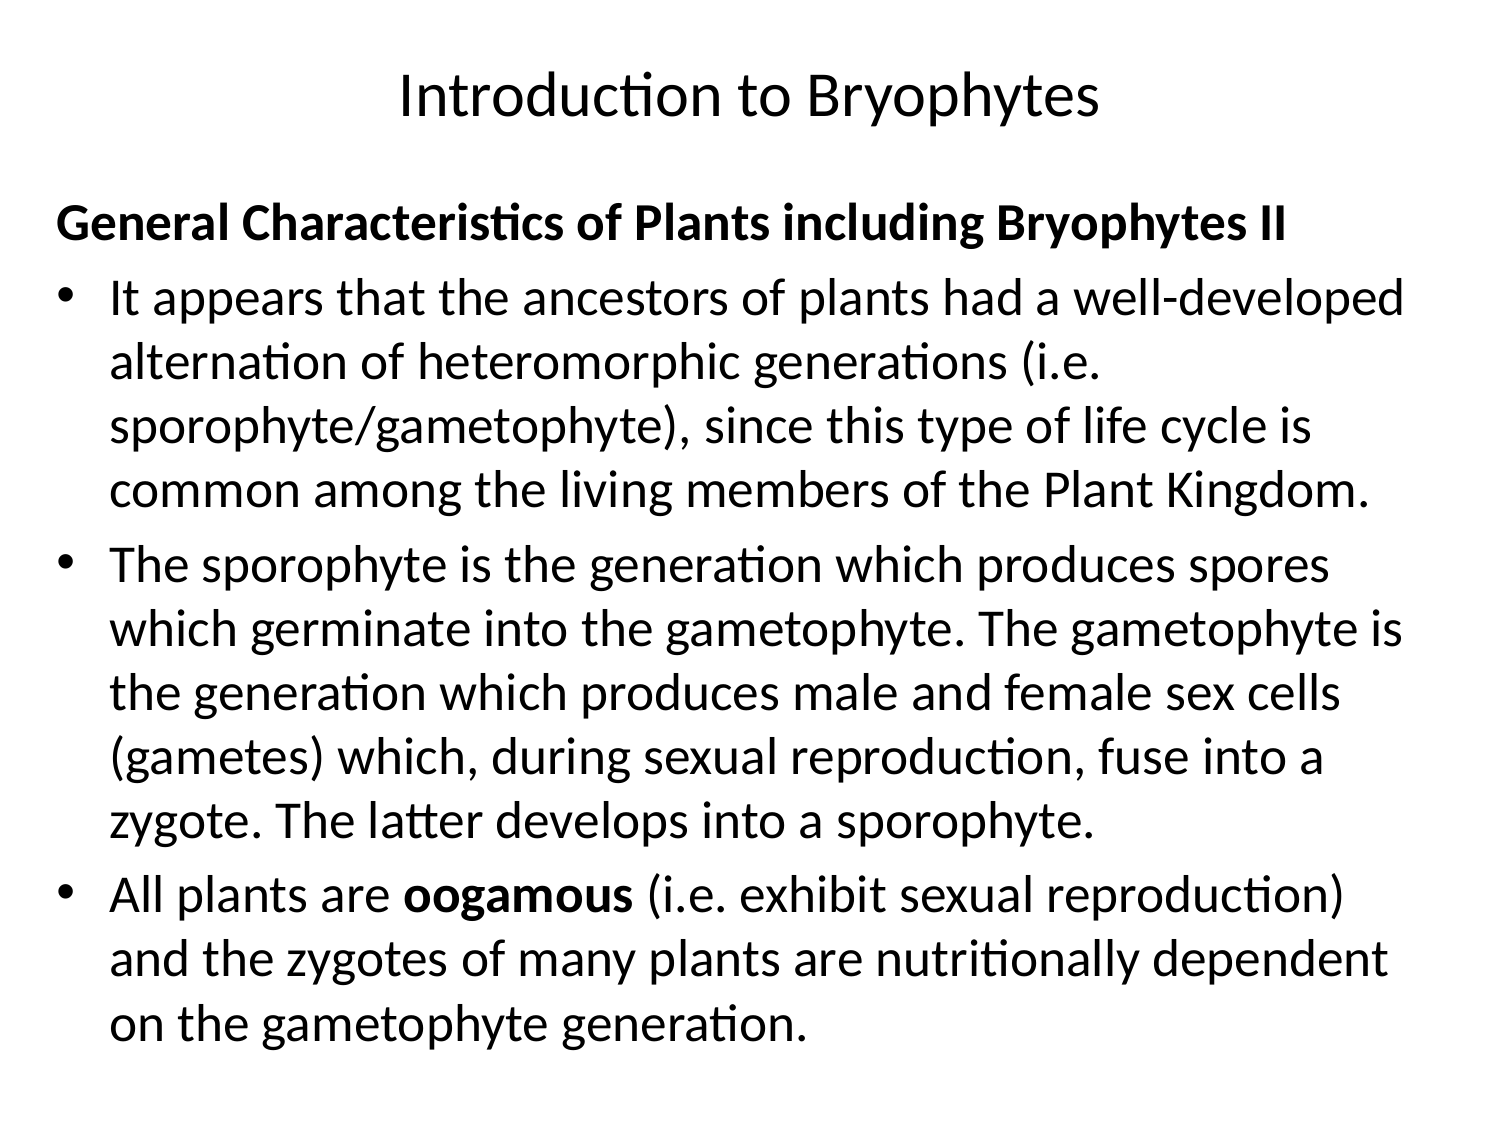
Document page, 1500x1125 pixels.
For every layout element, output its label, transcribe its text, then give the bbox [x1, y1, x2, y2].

title Introduction to Bryophytes [75, 45, 1425, 138]
list General Characteristics of Plants including Bryophytes II It appears that the ancestors of plants had a well-developed alternation of heteromorphic generations (i.e. sporophyte/gametophyte), since this type of life cycle is common among the living members of the Plant Kingdom. The sporophyte is the generation which produces spores which germinate into the gametophyte. The gametophyte is the generation which produces male and female sex cells (gametes) which, during sexual reproduction, fuse into a zygote. The latter develops into a sporophyte. All plants are oogamous (i.e. exhibit sexual reproduction) and the zygotes of many plants are nutritionally dependent on the gametophyte generation. [41, 179, 1447, 1071]
